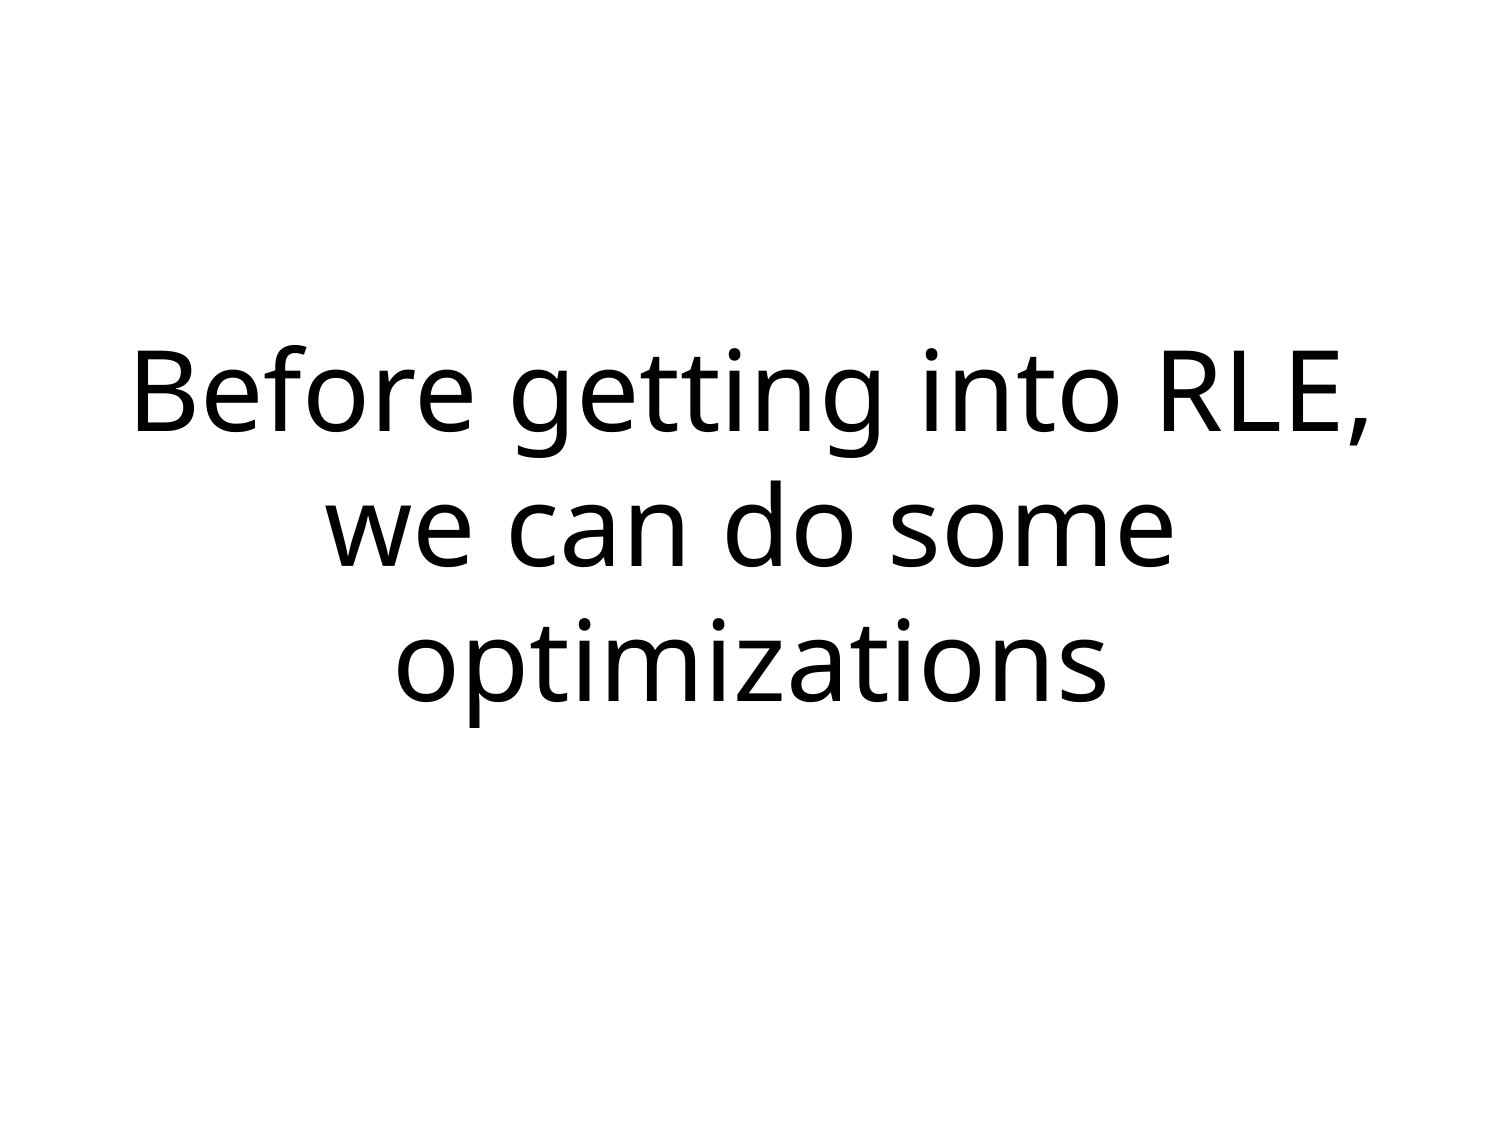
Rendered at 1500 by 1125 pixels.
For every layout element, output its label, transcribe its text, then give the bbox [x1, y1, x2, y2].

title Before getting into RLE, we can do some optimizations [76, 267, 1427, 776]
